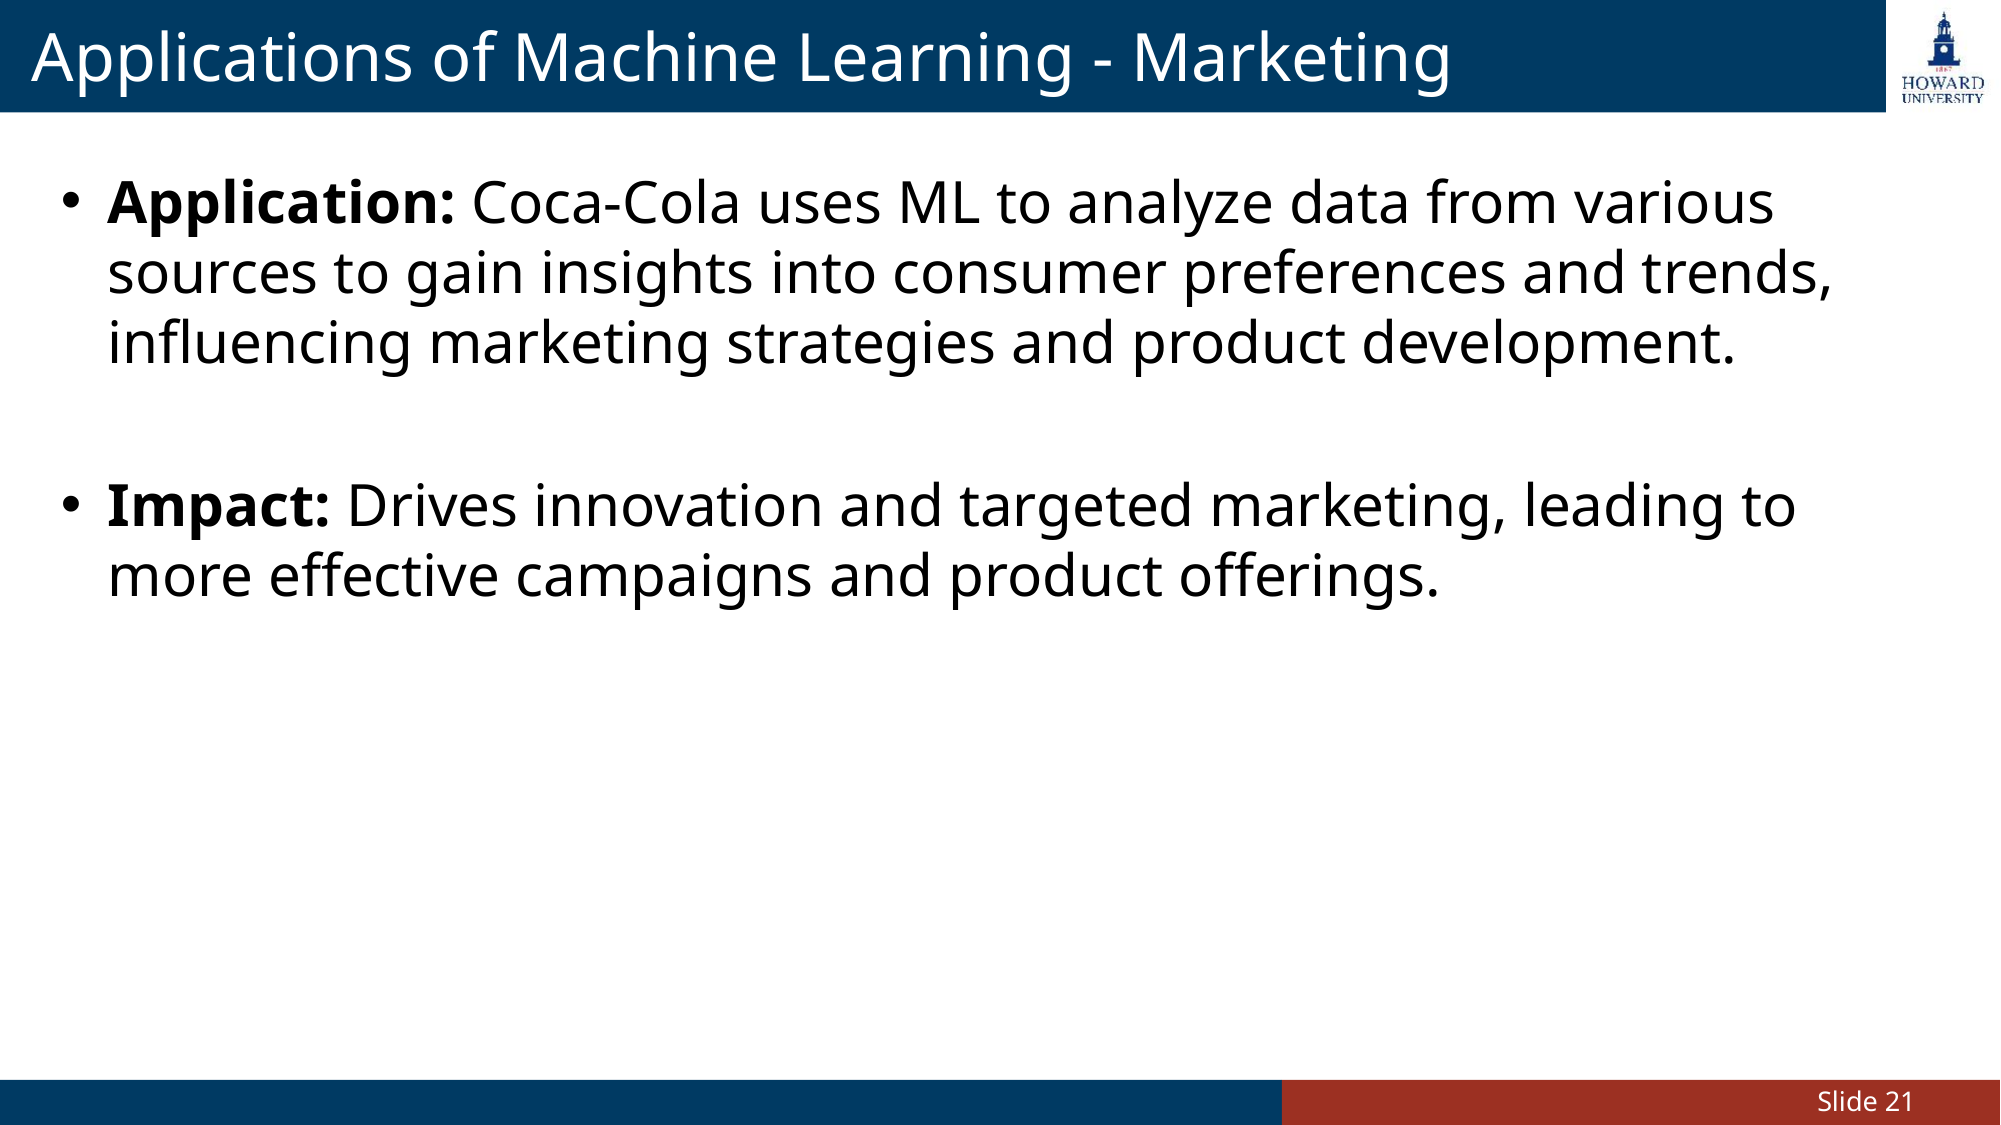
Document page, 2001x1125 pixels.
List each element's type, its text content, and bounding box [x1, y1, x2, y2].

list Application: Coca-Cola uses ML to analyze data from various sources to gain insights into consumer preferences and trends, influencing marketing strategies and product development. Impact: Drives innovation and targeted marketing, leading to more effective campaigns and product offerings. [16, 149, 1950, 1063]
title Applications of Machine Learning - Marketing [16, 0, 2000, 110]
